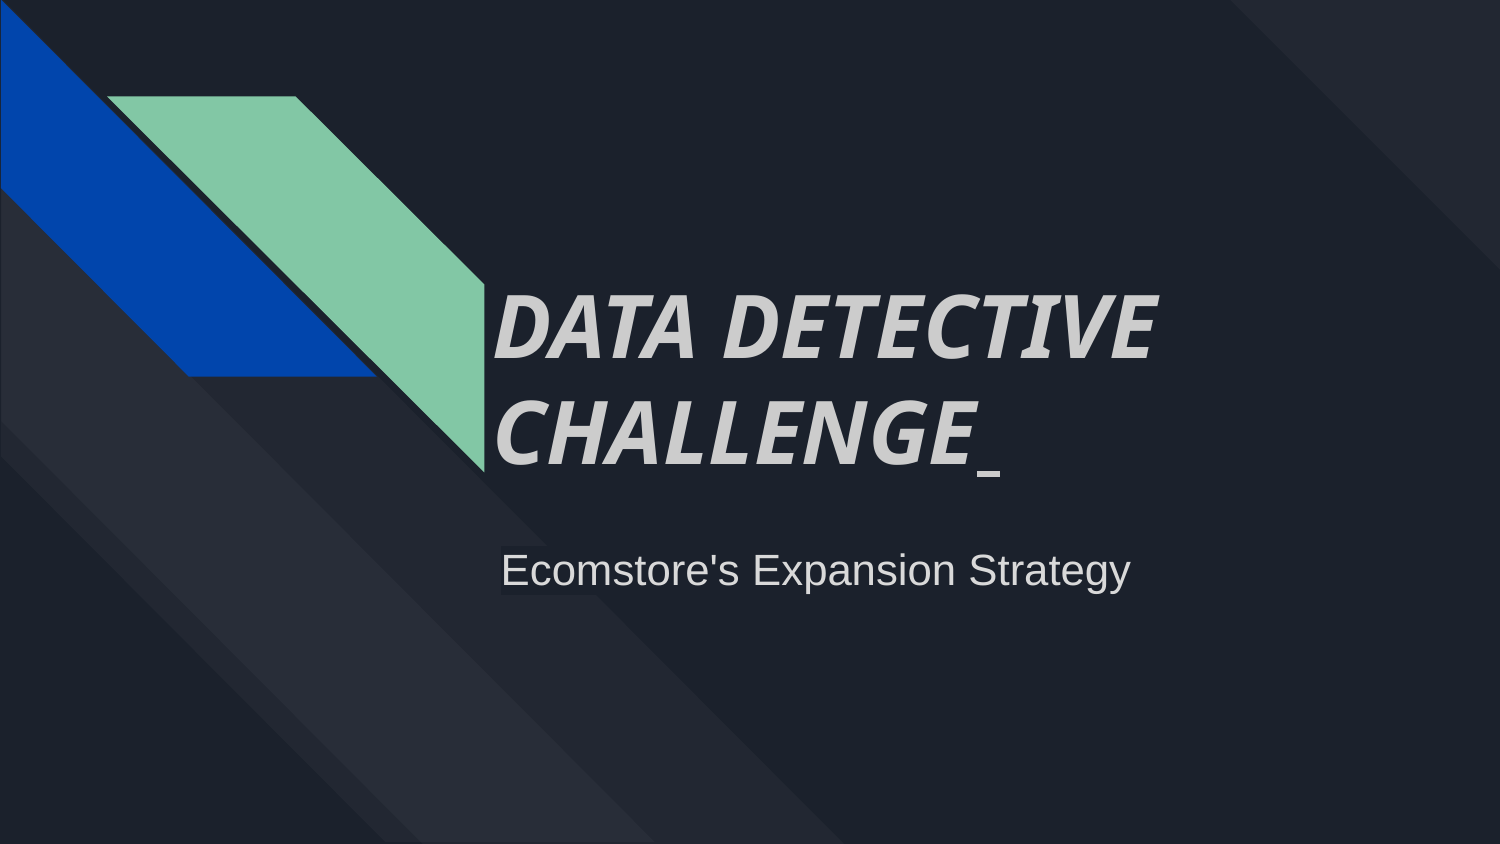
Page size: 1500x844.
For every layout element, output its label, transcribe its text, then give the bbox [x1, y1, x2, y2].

subtitle Ecomstore's Expansion Strategy [485, 526, 1396, 727]
title DATA DETECTIVE CHALLENGE [477, 255, 1349, 704]
